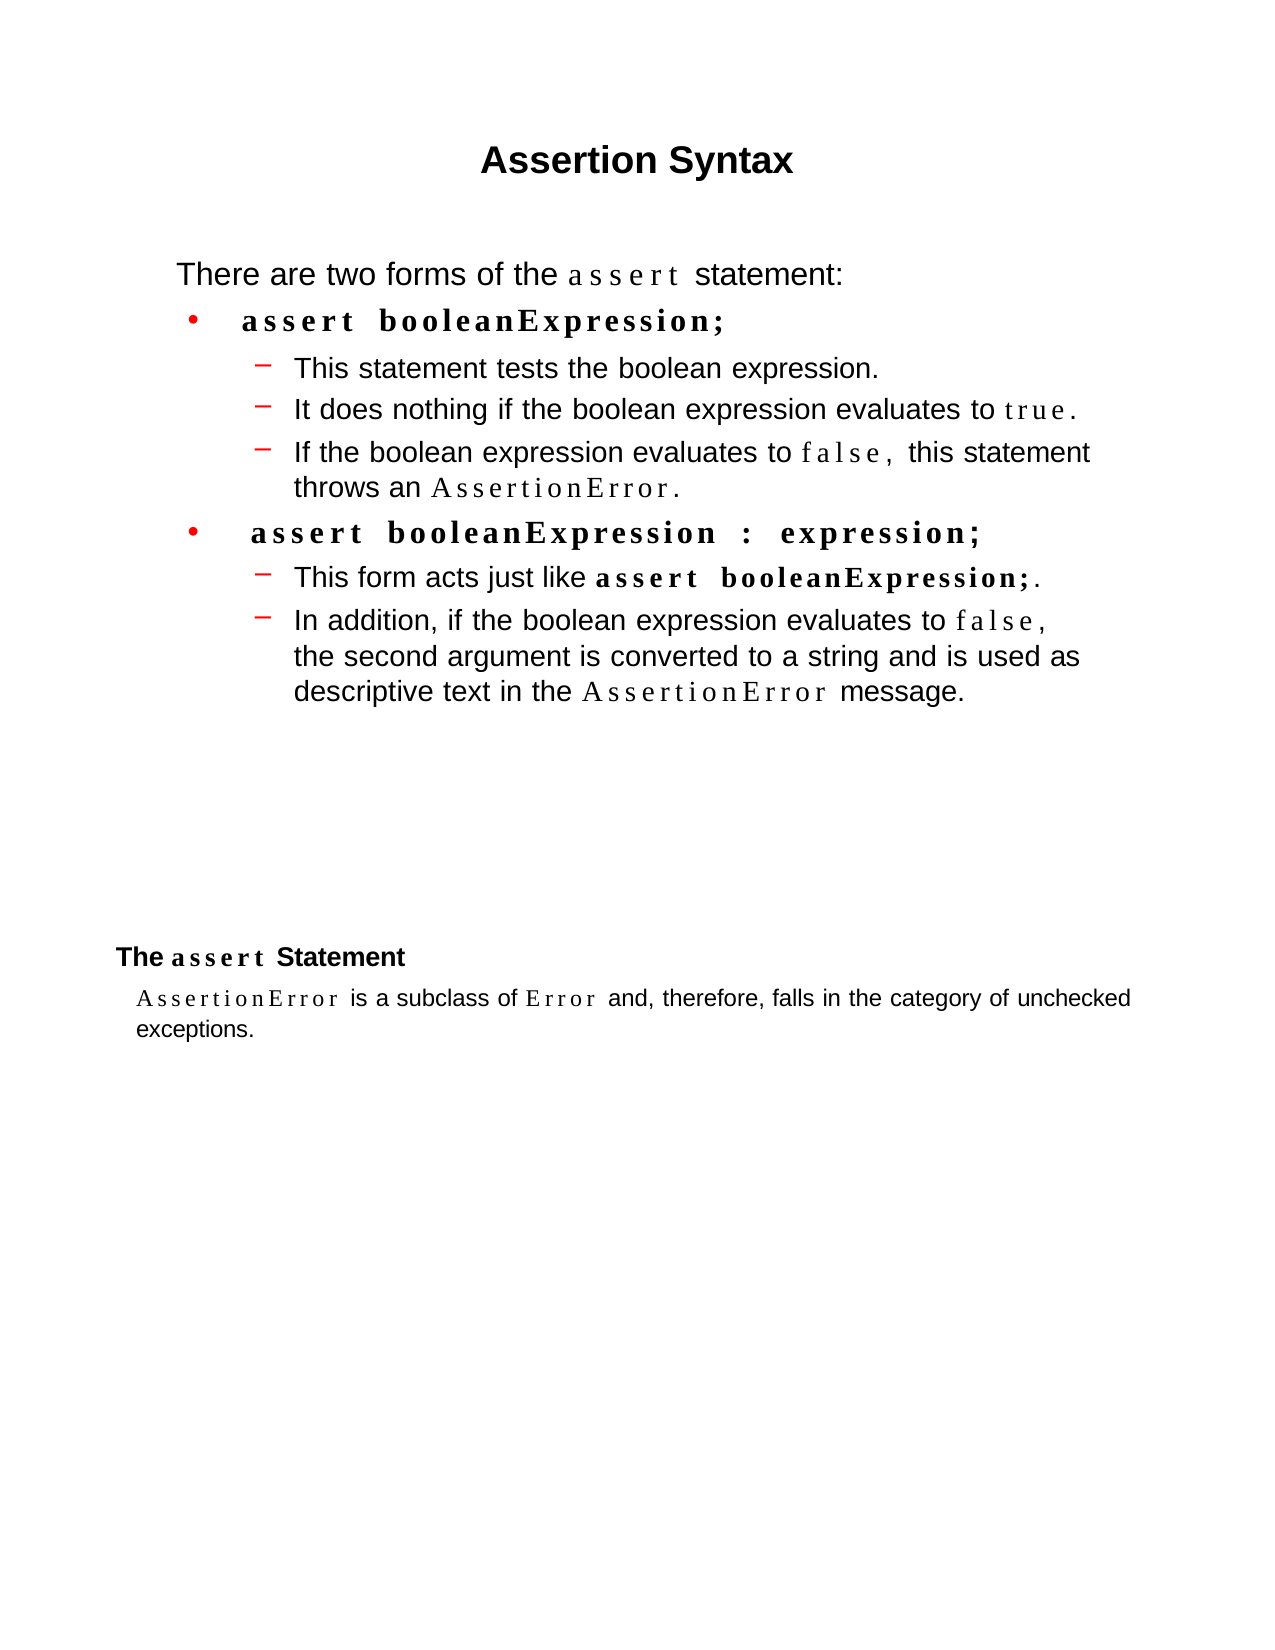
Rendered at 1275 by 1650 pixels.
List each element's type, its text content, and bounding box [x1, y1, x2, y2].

text_box The assert Statement AssertionError is a subclass of Error and, therefore, falls in the category of unchecked exceptions. [113, 860, 1148, 1043]
text_box Assertion Syntax There are two forms of the assert statement: assert booleanExpression; This statement tests the boolean expression. It does nothing if the boolean expression evaluates to true. If the boolean expression evaluates to false, this statement throws an AssertionError. assert booleanExpression : expression; This form acts just like assert booleanExpression;. In addition, if the boolean expression evaluates to false, the second argument is converted to a string and is used as descriptive text in the AssertionError message. [173, 132, 1098, 708]
